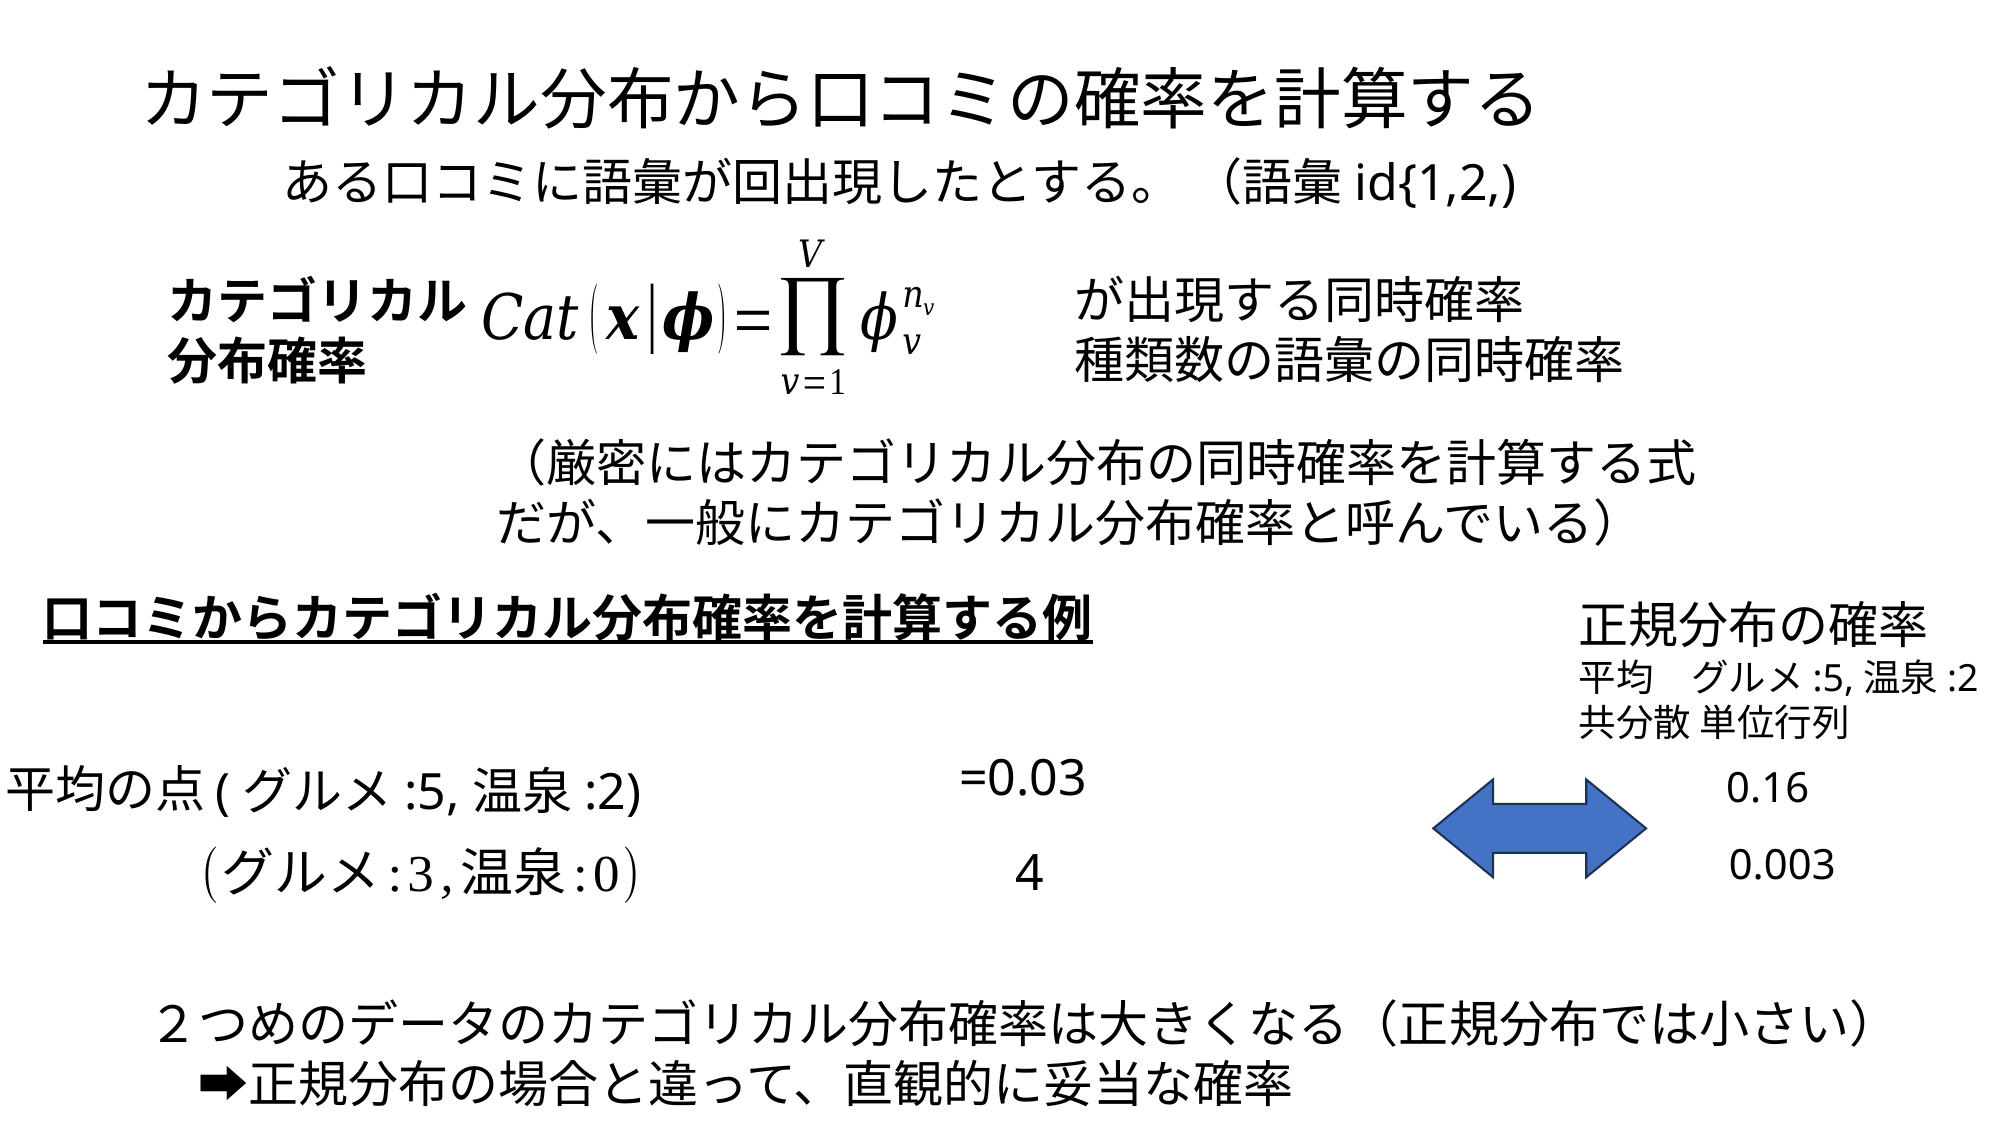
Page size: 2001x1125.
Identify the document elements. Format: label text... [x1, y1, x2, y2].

text_box 0.16 [1700, 753, 1846, 819]
text_box カテゴリカル分布確率 [152, 262, 497, 398]
text_box 口コミからカテゴリカル分布確率を計算する例 [28, 578, 1108, 654]
text_box 正規分布の確率 平均 グルメ:5,温泉:2 共分散 単位行列 [1563, 586, 1994, 752]
text_box ２つめのデータのカテゴリカル分布確率は大きくなる（正規分布では小さい） ➡正規分布の場合と違って、直観的に妥当な確率 [133, 984, 1914, 1120]
text_box （厳密にはカテゴリカル分布の同時確率を計算する式だが、一般にカテゴリカル分布確率と呼んでいる） [481, 424, 1745, 559]
text_box [1431, 777, 1648, 880]
text_box 0.003 [1714, 830, 1852, 895]
text_box 平均の点 [0, 750, 221, 826]
text_box (グルメ:5,温泉:2) [187, 752, 656, 828]
text_box カテゴリカル分布から口コミの確率を計算する [125, 49, 1557, 145]
